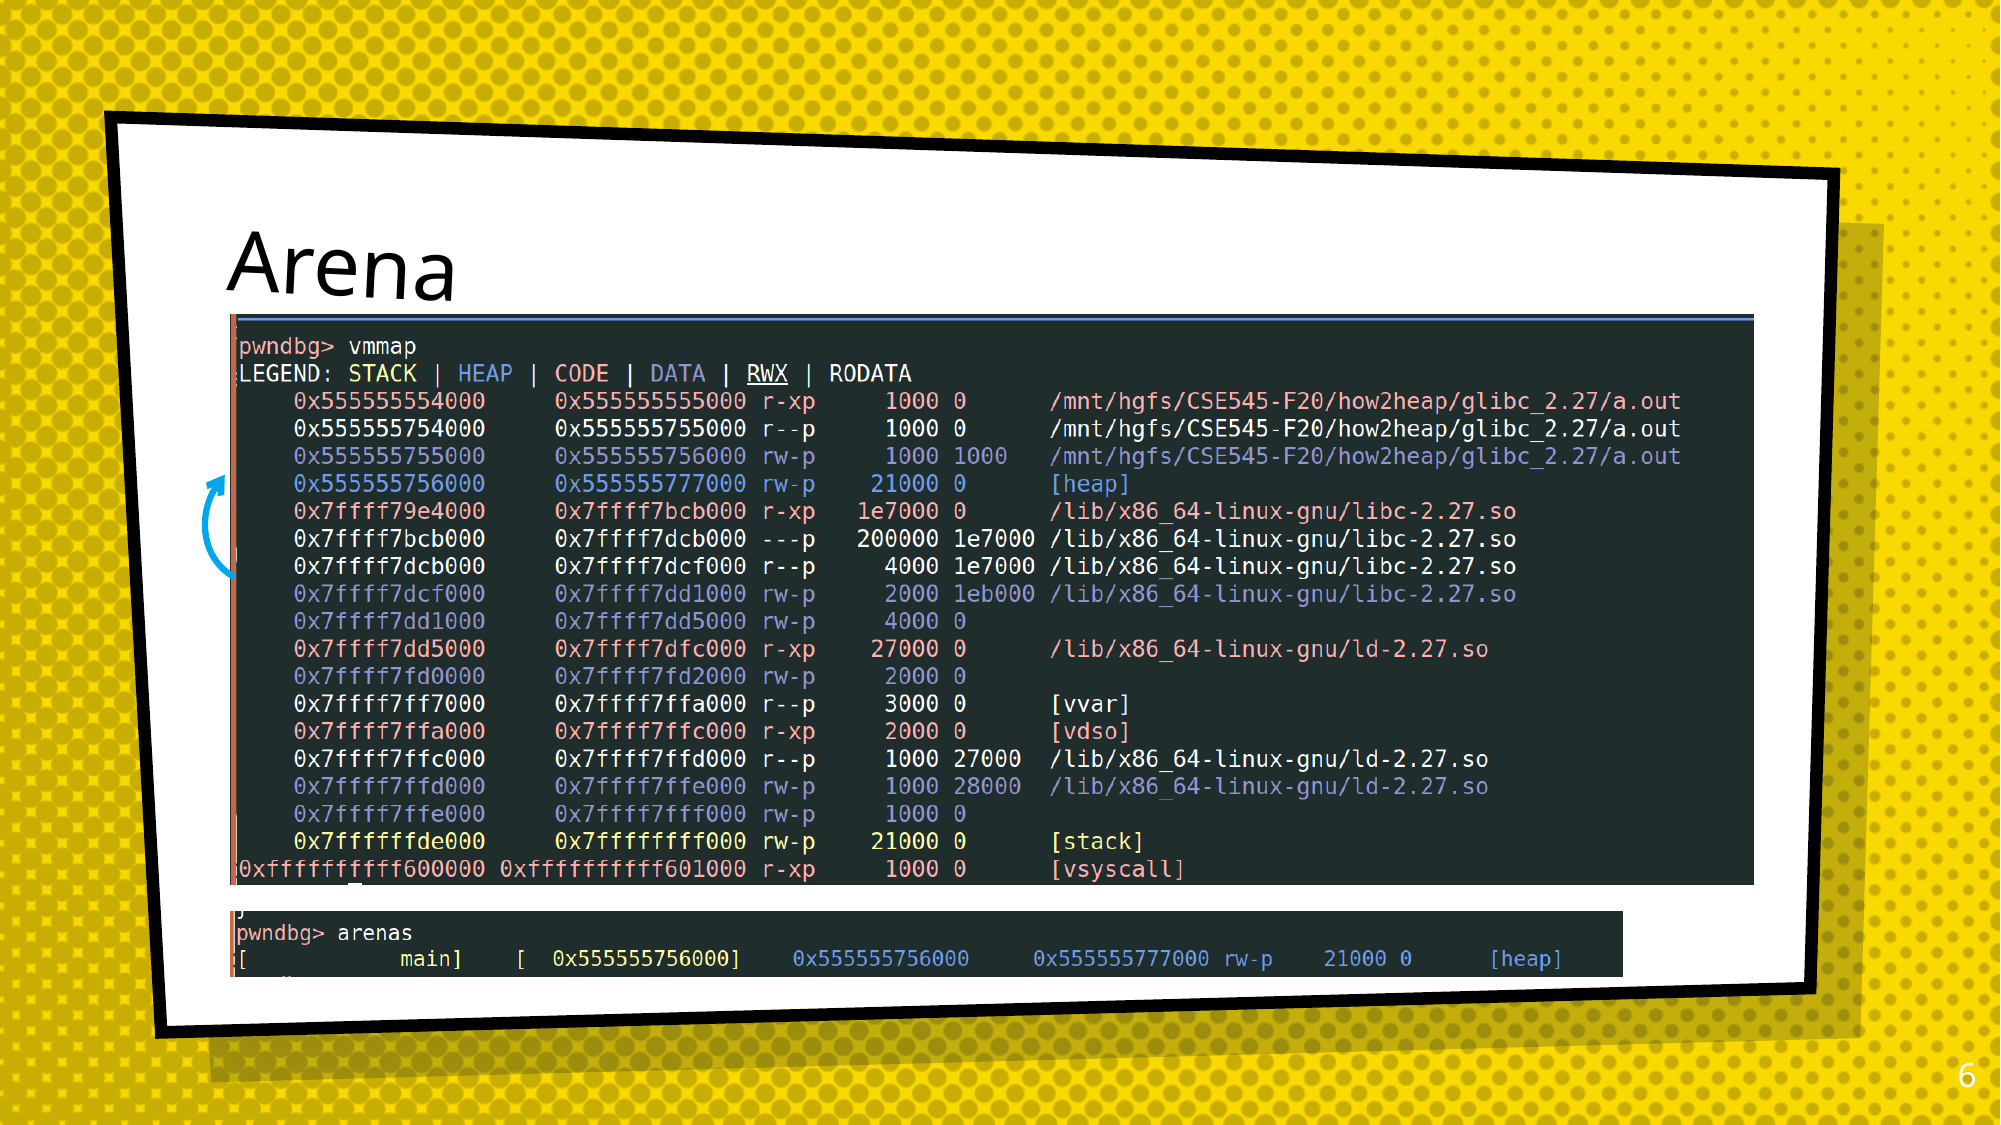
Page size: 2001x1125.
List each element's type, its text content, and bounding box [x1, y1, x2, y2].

slide_number 5 [1871, 1038, 1992, 1125]
picture [229, 911, 1624, 977]
title Arena [210, 155, 1755, 323]
picture [229, 314, 1754, 885]
text_box [204, 474, 224, 571]
